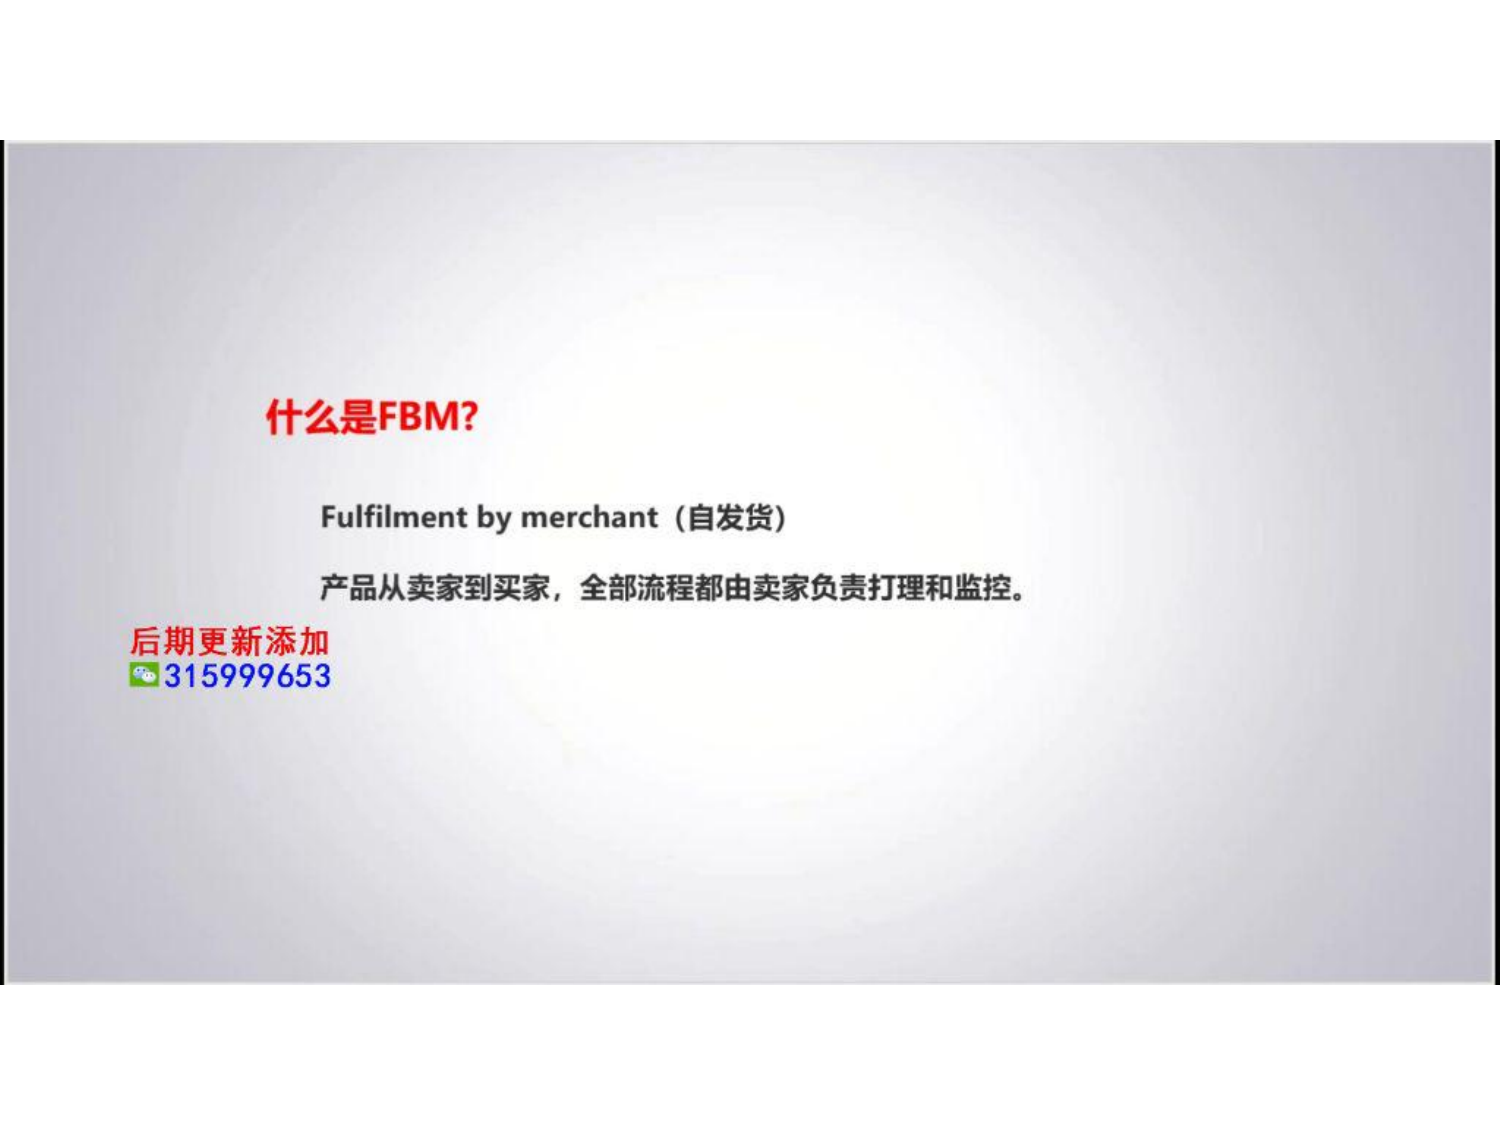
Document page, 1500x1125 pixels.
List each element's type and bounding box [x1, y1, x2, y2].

picture [0, 140, 1500, 985]
